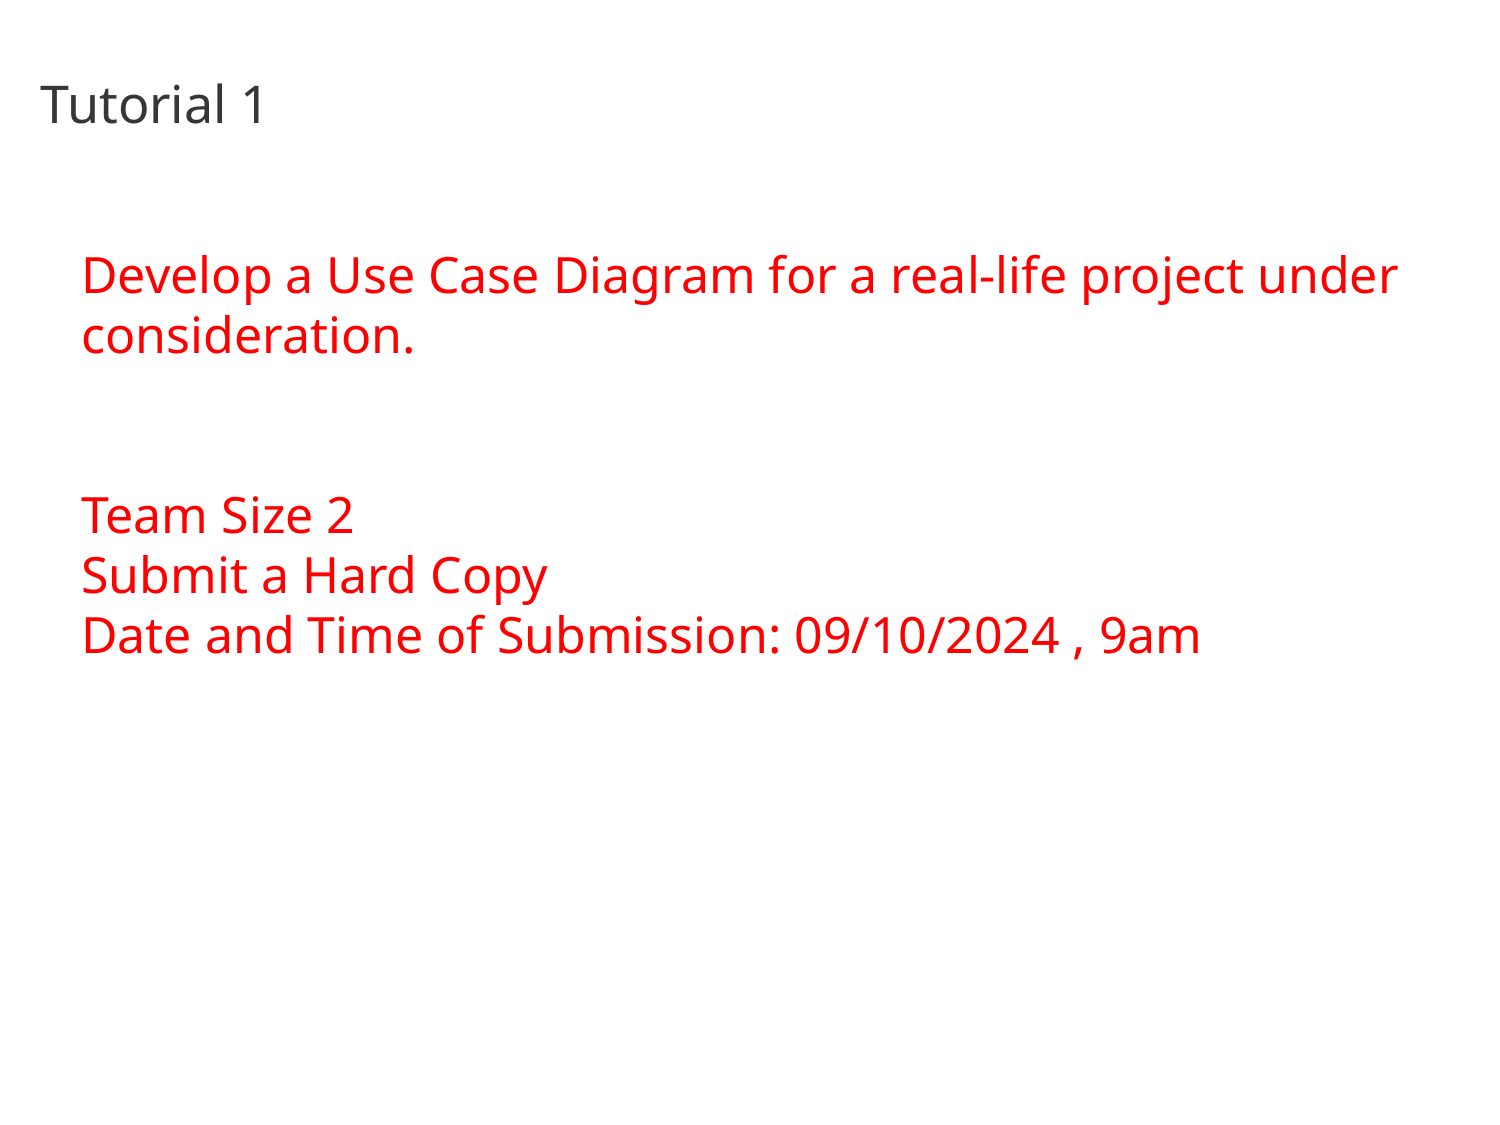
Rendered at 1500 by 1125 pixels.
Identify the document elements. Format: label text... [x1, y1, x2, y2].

title Tutorial 1 [40, 71, 1211, 135]
list Develop a Use Case Diagram for a real-life project under consideration. Team Size 2 Submit a Hard Copy Date and Time of Submission: 09/10/2024 , 9am [81, 243, 1400, 789]
